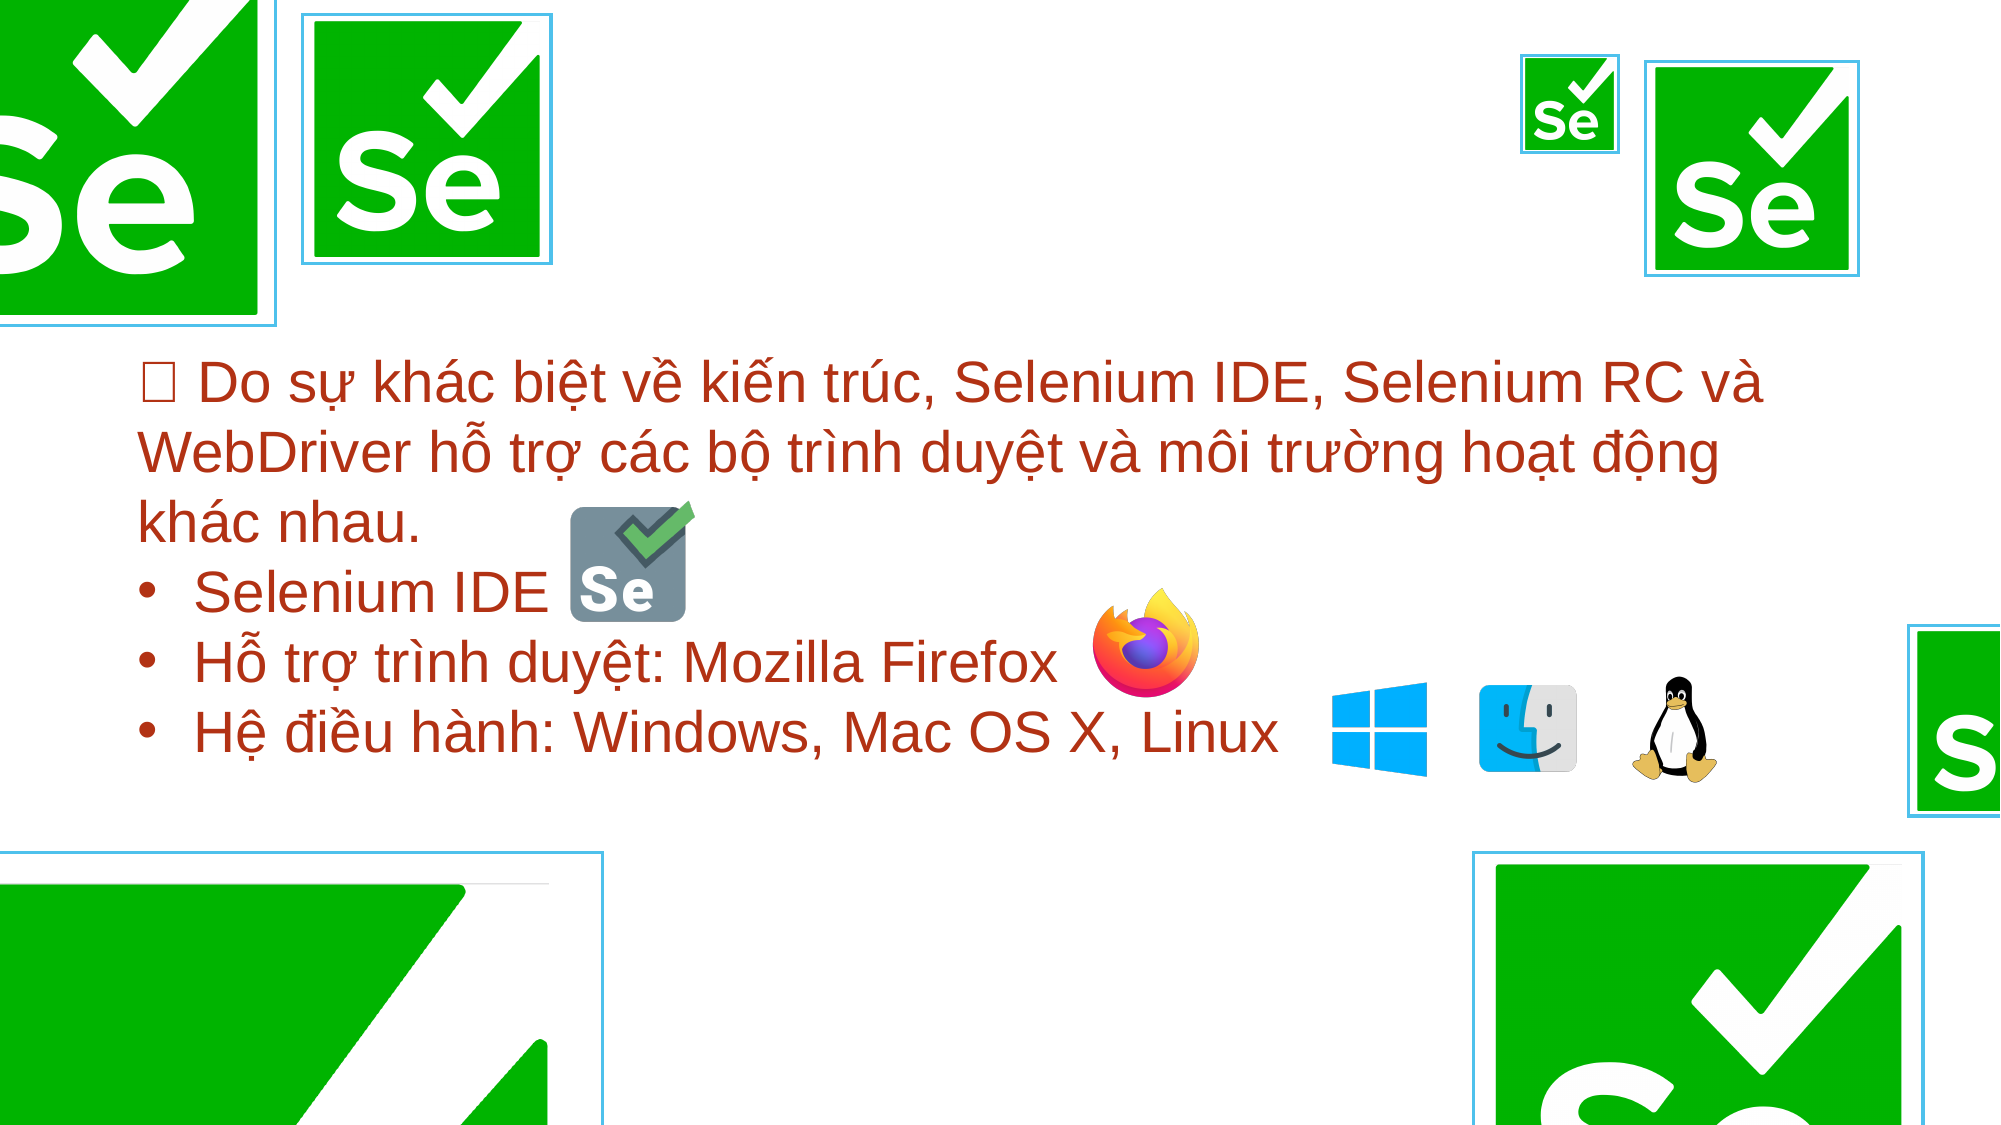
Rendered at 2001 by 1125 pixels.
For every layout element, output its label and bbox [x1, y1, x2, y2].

text_box [0, 852, 603, 1125]
text_box [302, 14, 552, 264]
text_box [122, 336, 1878, 789]
text_box [1473, 852, 1924, 1125]
text_box [1521, 55, 1619, 153]
text_box [1645, 61, 1859, 276]
text_box [0, 0, 276, 326]
text_box [1908, 625, 2000, 816]
